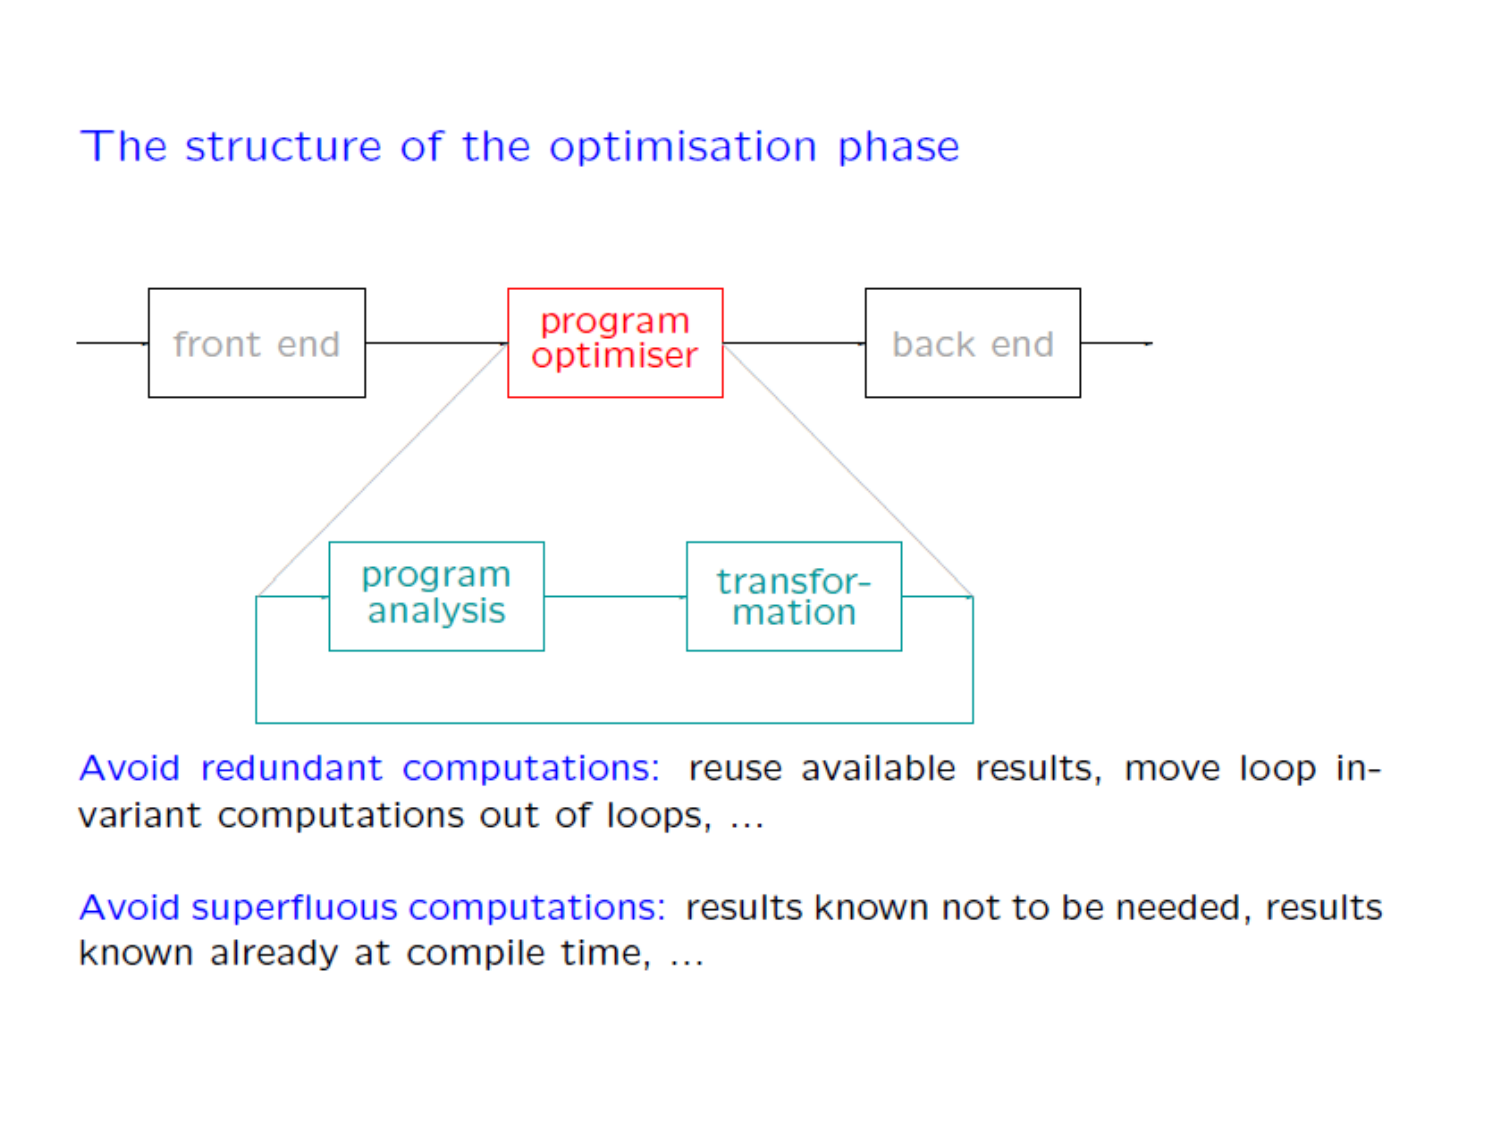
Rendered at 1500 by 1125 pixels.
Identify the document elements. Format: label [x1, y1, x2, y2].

picture [0, 89, 1500, 978]
